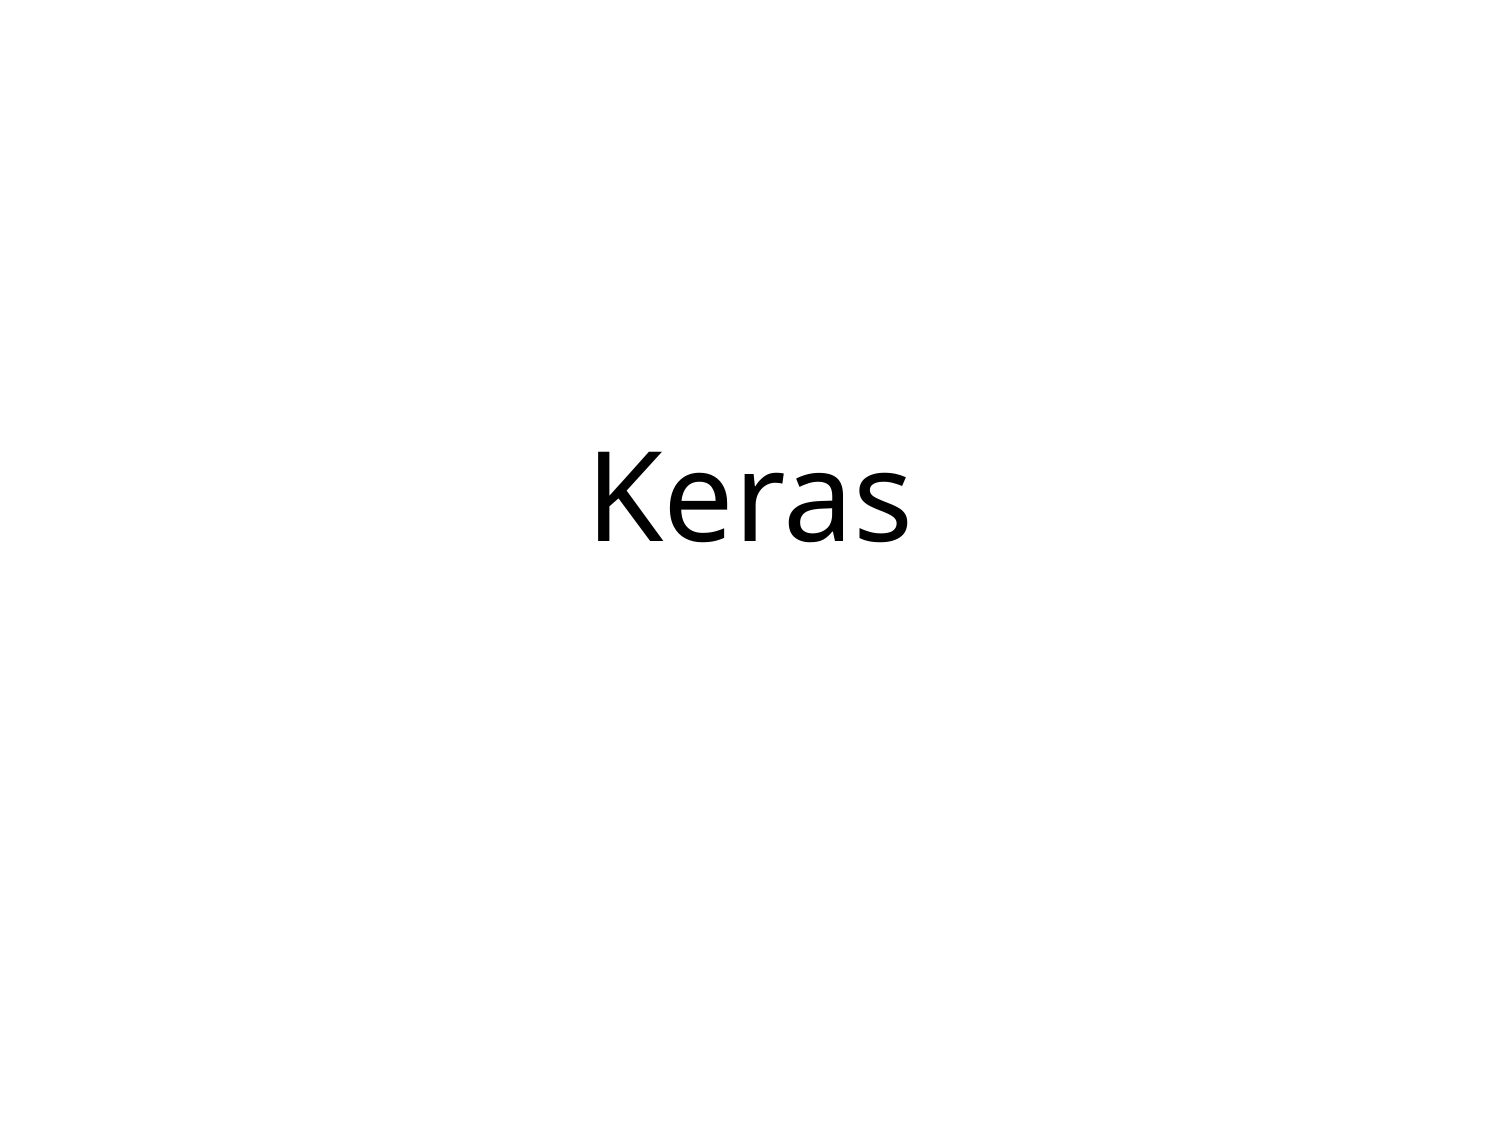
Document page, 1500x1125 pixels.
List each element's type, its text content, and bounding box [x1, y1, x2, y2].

title Keras [112, 184, 1388, 576]
